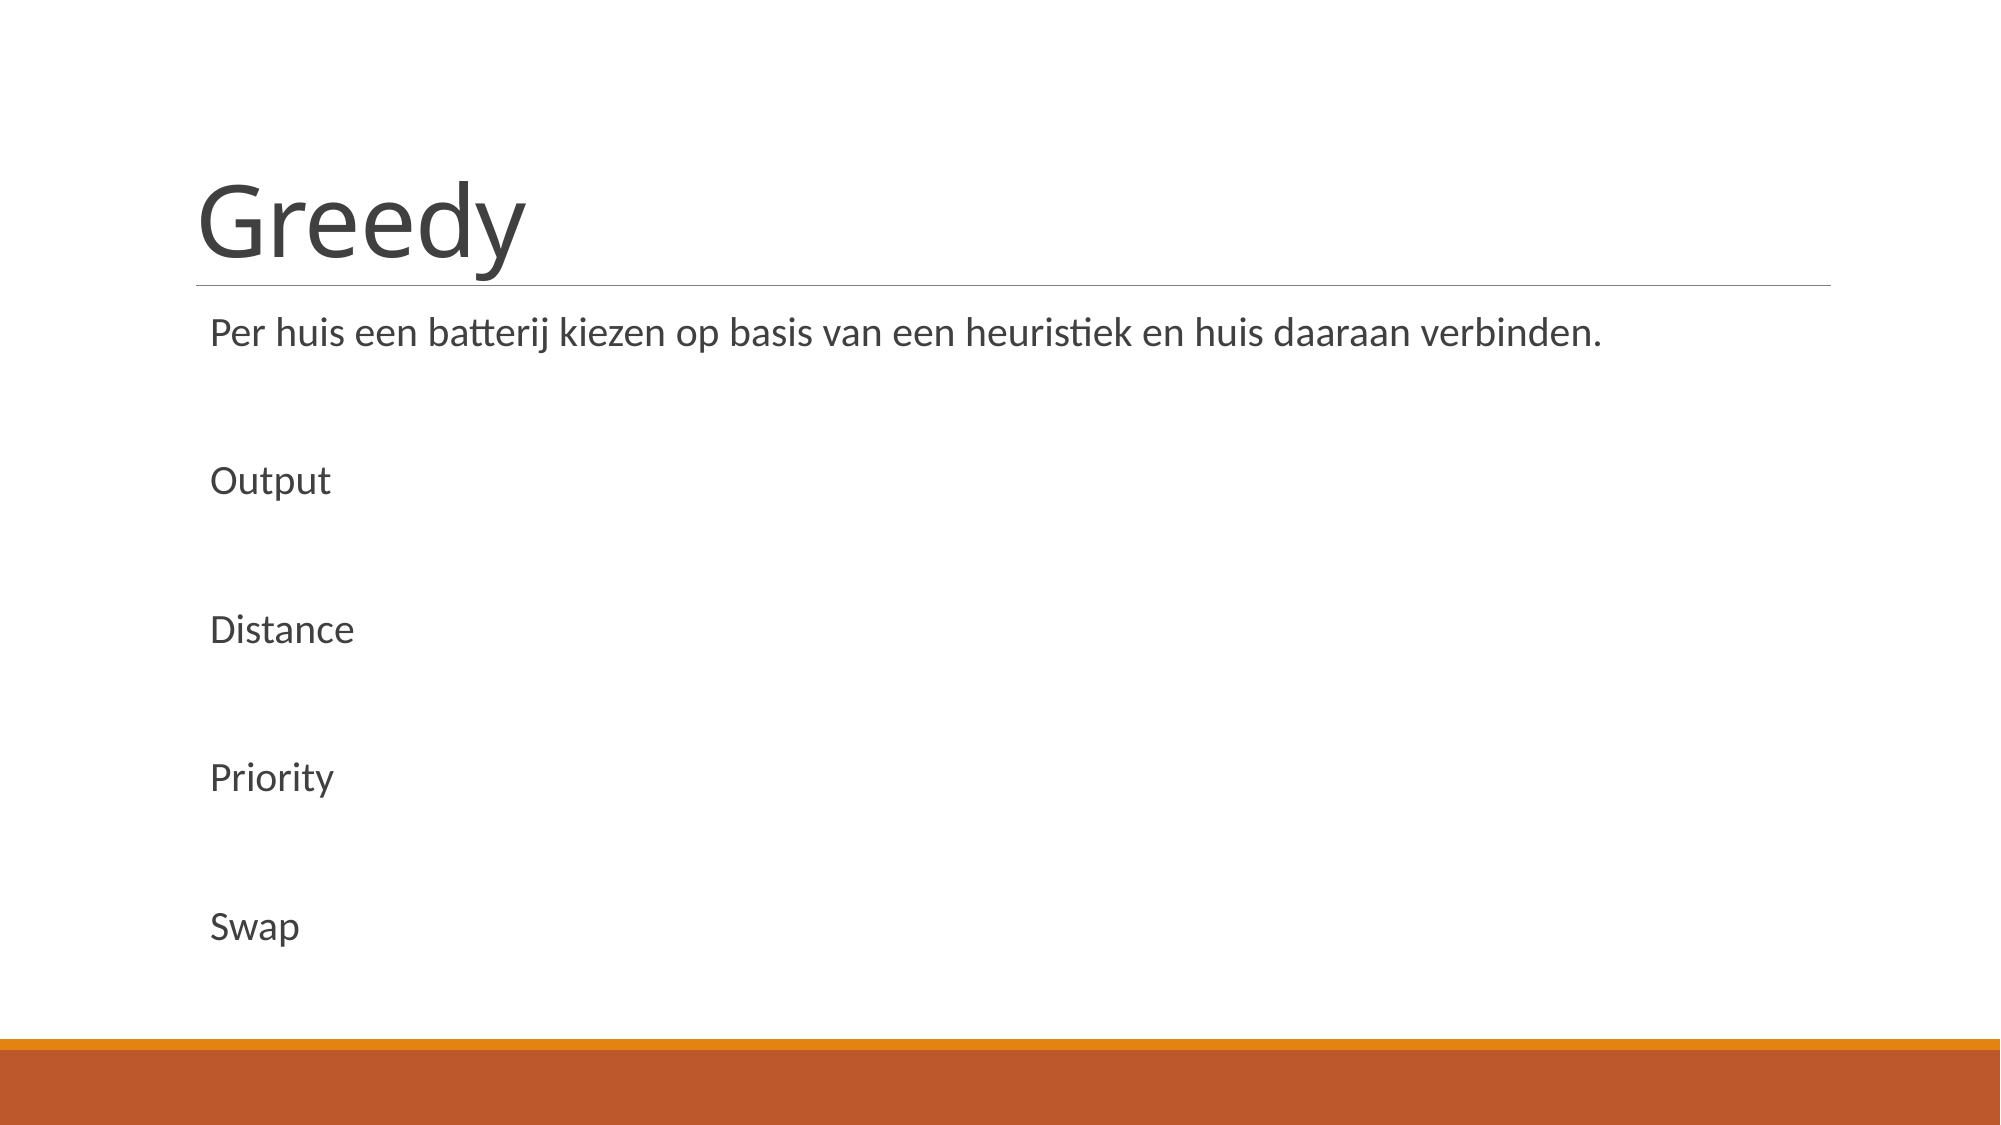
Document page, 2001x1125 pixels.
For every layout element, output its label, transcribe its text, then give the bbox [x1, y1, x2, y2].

list Per huis een batterij kiezen op basis van een heuristiek en huis daaraan verbinden. Output Distance Priority Swap [180, 302, 1830, 963]
title Greedy [180, 47, 1830, 285]
